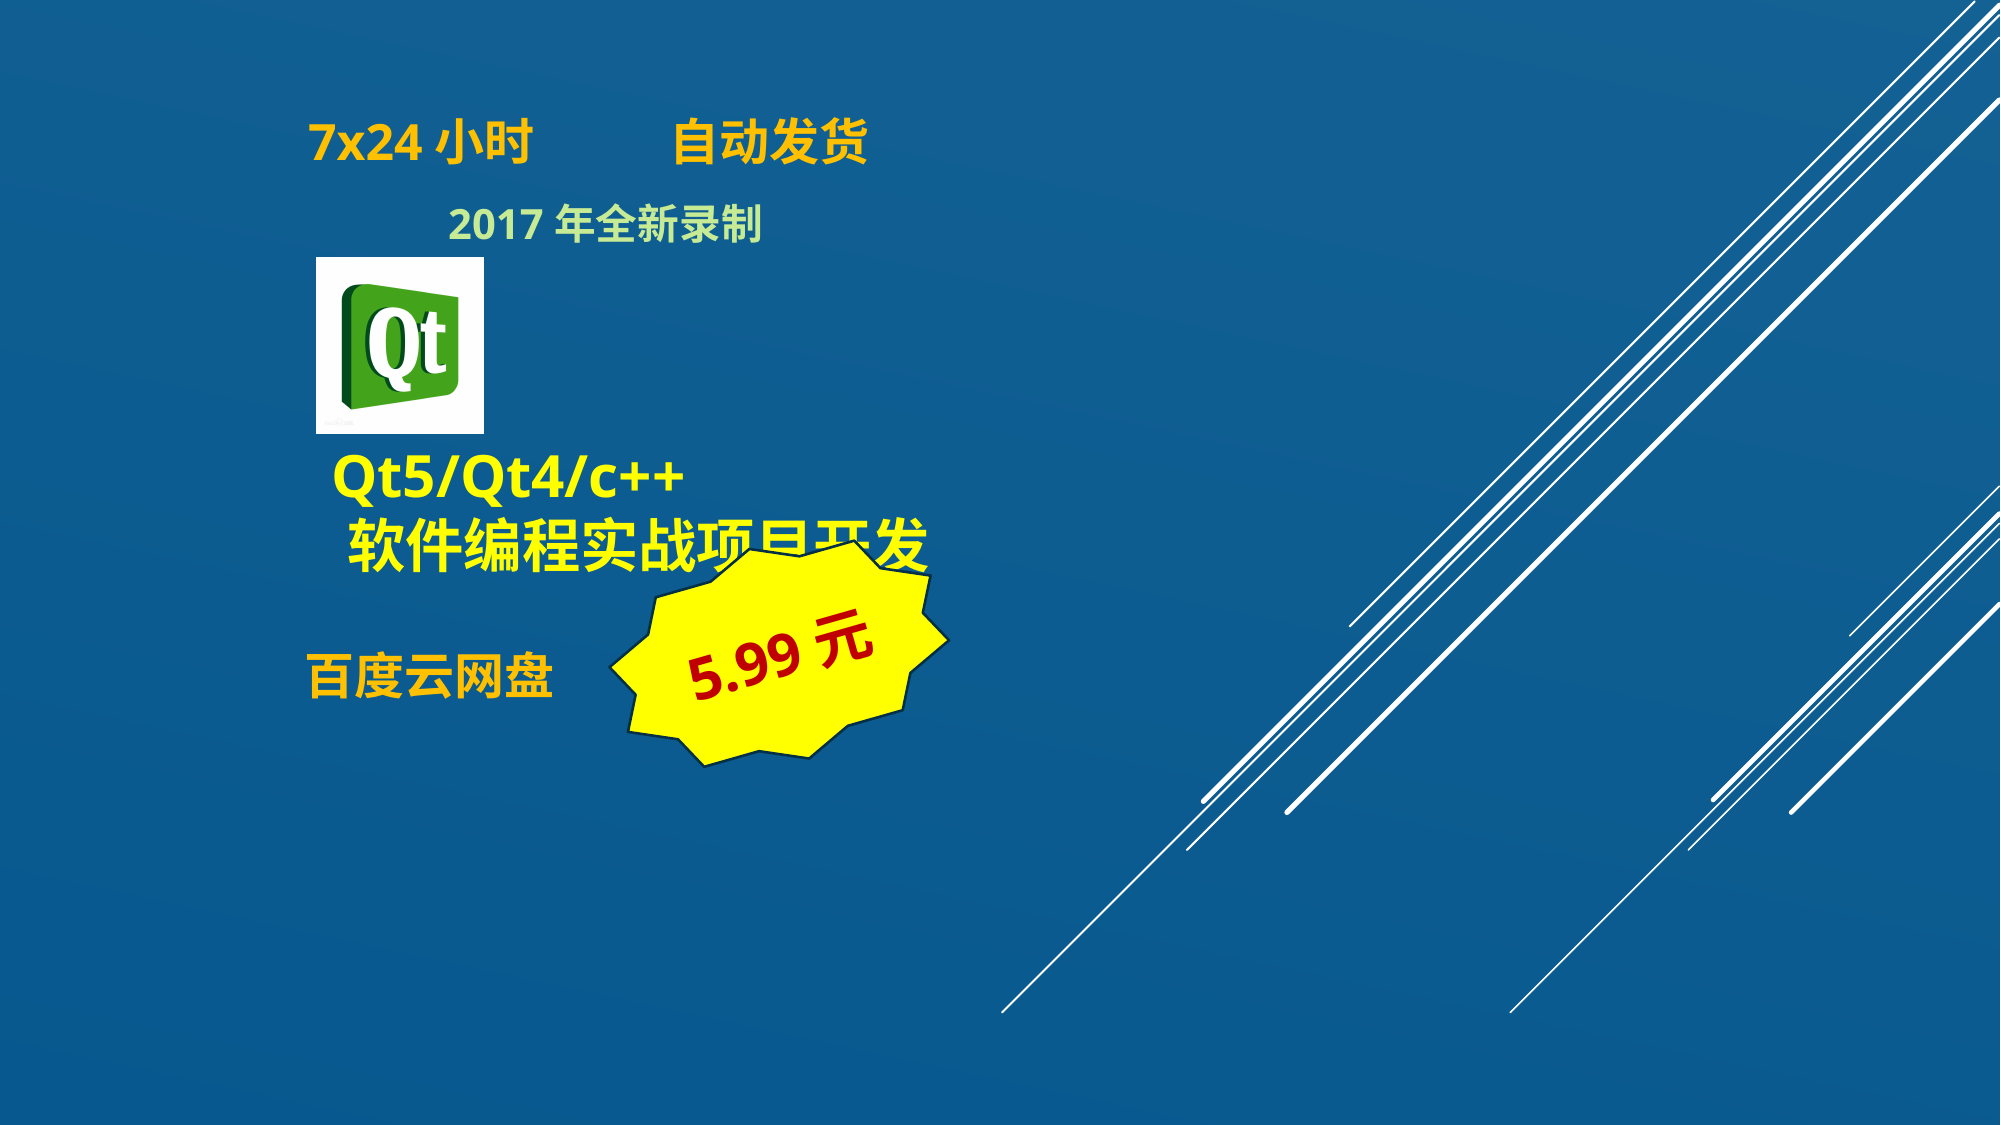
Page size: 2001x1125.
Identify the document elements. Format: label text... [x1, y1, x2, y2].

picture [316, 257, 484, 434]
text_box Qt5/Qt4/c++ 软件编程实战项目开发 [316, 362, 961, 587]
text_box 5.99元 [608, 539, 951, 769]
text_box 百度云网盘 [289, 637, 570, 713]
text_box 7x24小时 自动发货 [257, 102, 920, 178]
text_box 2017年全新录制 [433, 190, 778, 256]
